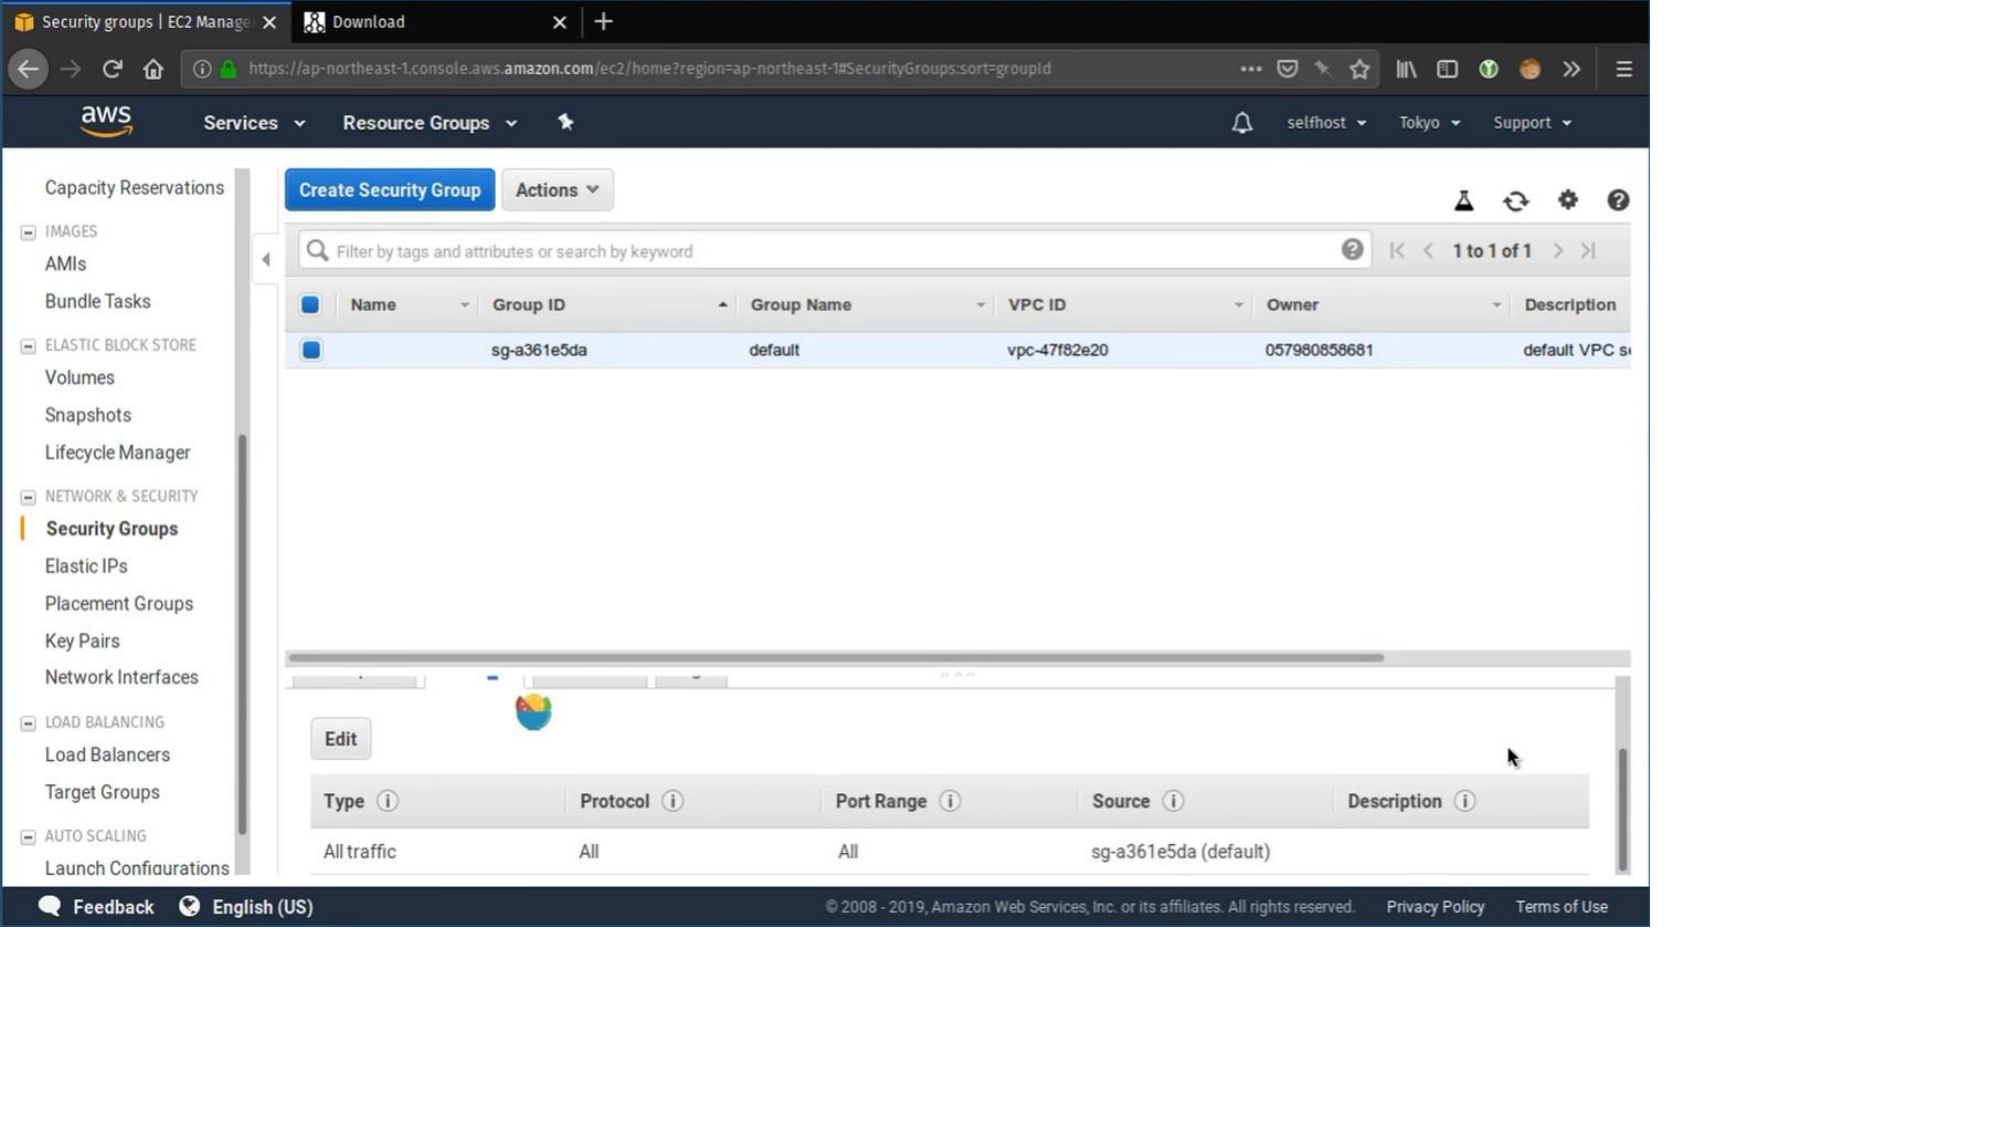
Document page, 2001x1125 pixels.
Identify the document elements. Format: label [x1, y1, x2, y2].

picture [0, 0, 1650, 927]
